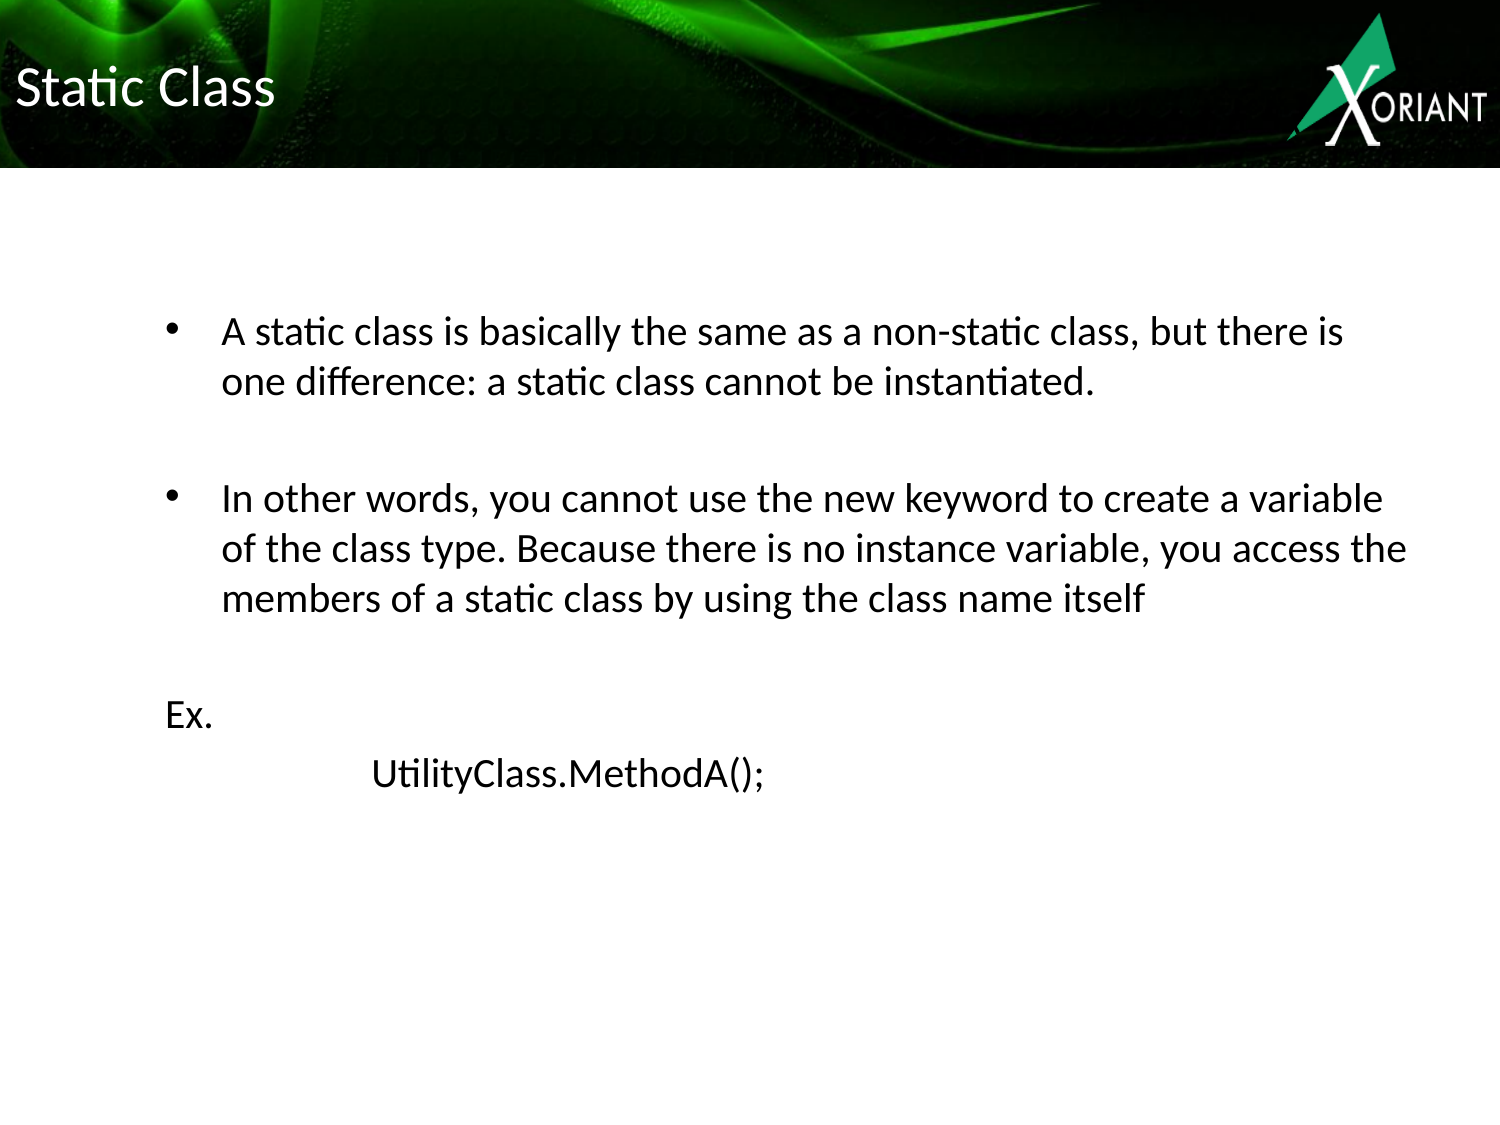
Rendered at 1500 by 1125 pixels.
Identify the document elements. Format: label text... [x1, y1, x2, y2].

picture [1270, 0, 1499, 168]
title Static Class [0, 0, 1270, 168]
list A static class is basically the same as a non-static class, but there is one difference: a static class cannot be instantiated. In other words, you cannot use the new keyword to create a variable of the class type. Because there is no instance variable, you access the members of a static class by using the class name itself Ex. UtilityClass.MethodA(); [150, 237, 1425, 988]
